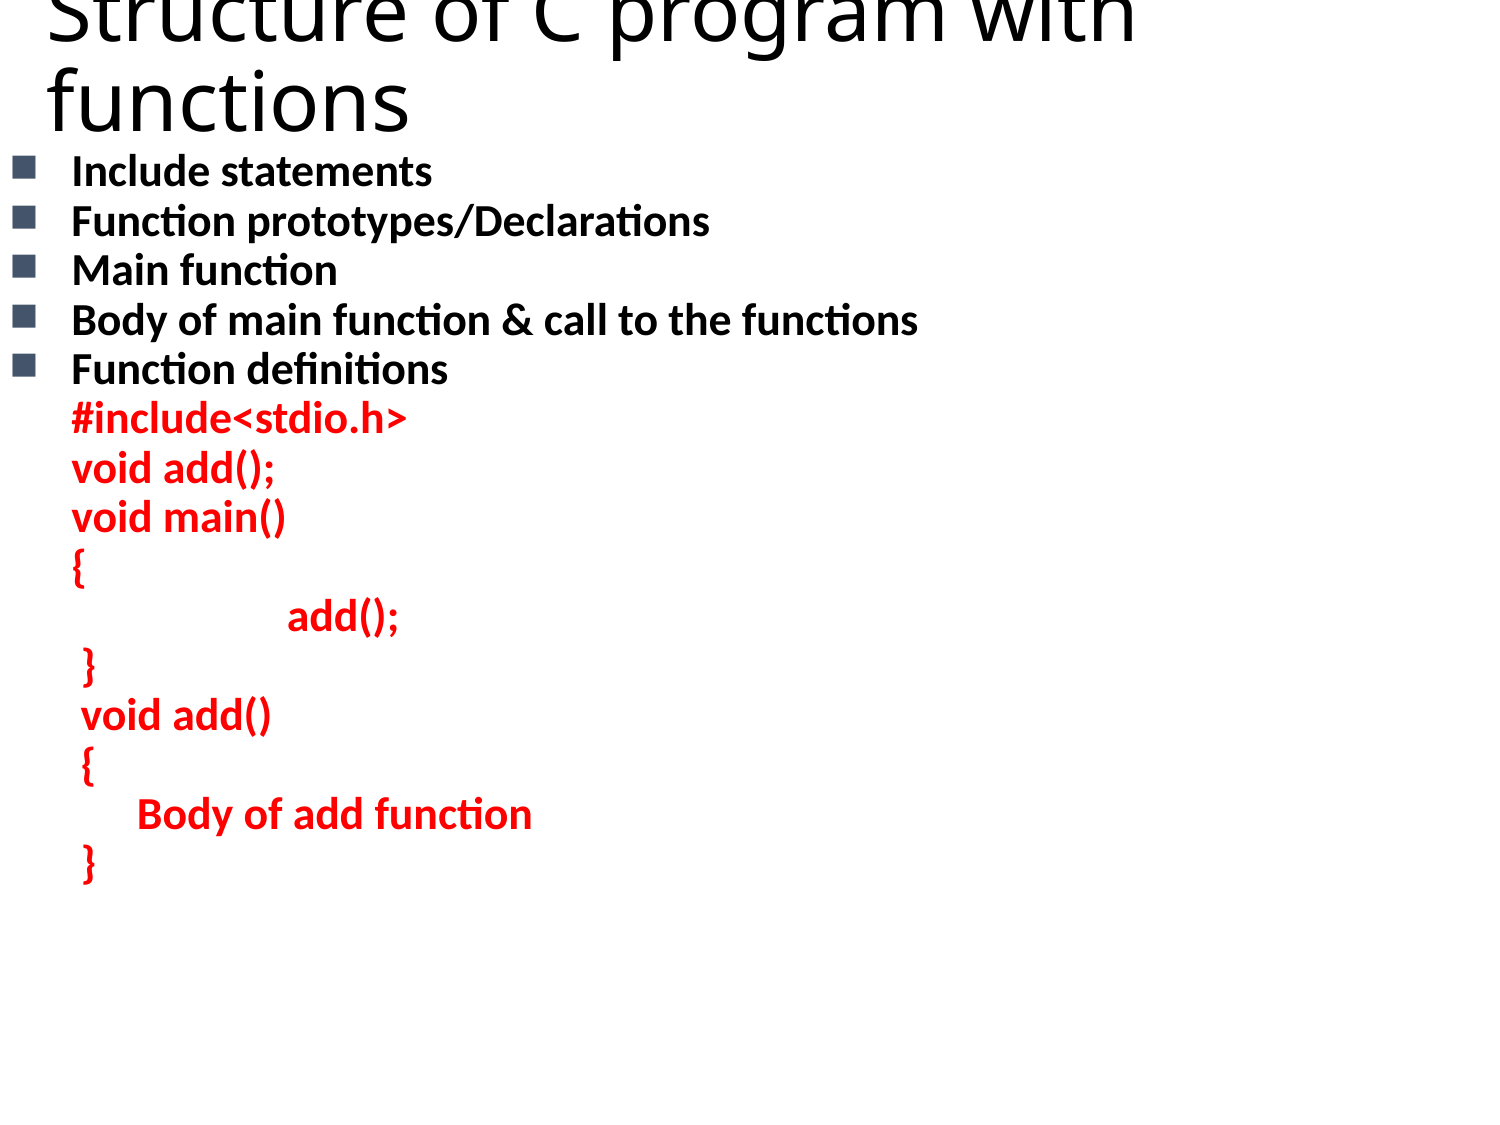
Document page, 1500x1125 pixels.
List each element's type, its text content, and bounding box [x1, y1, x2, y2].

title Structure of C program with functions [31, 0, 1326, 139]
list Include statements Function prototypes/Declarations Main function Body of main function & call to the functions Function definitions #include<stdio.h> void add(); void main() { add(); } void add() { Body of add function } [0, 139, 1438, 1125]
